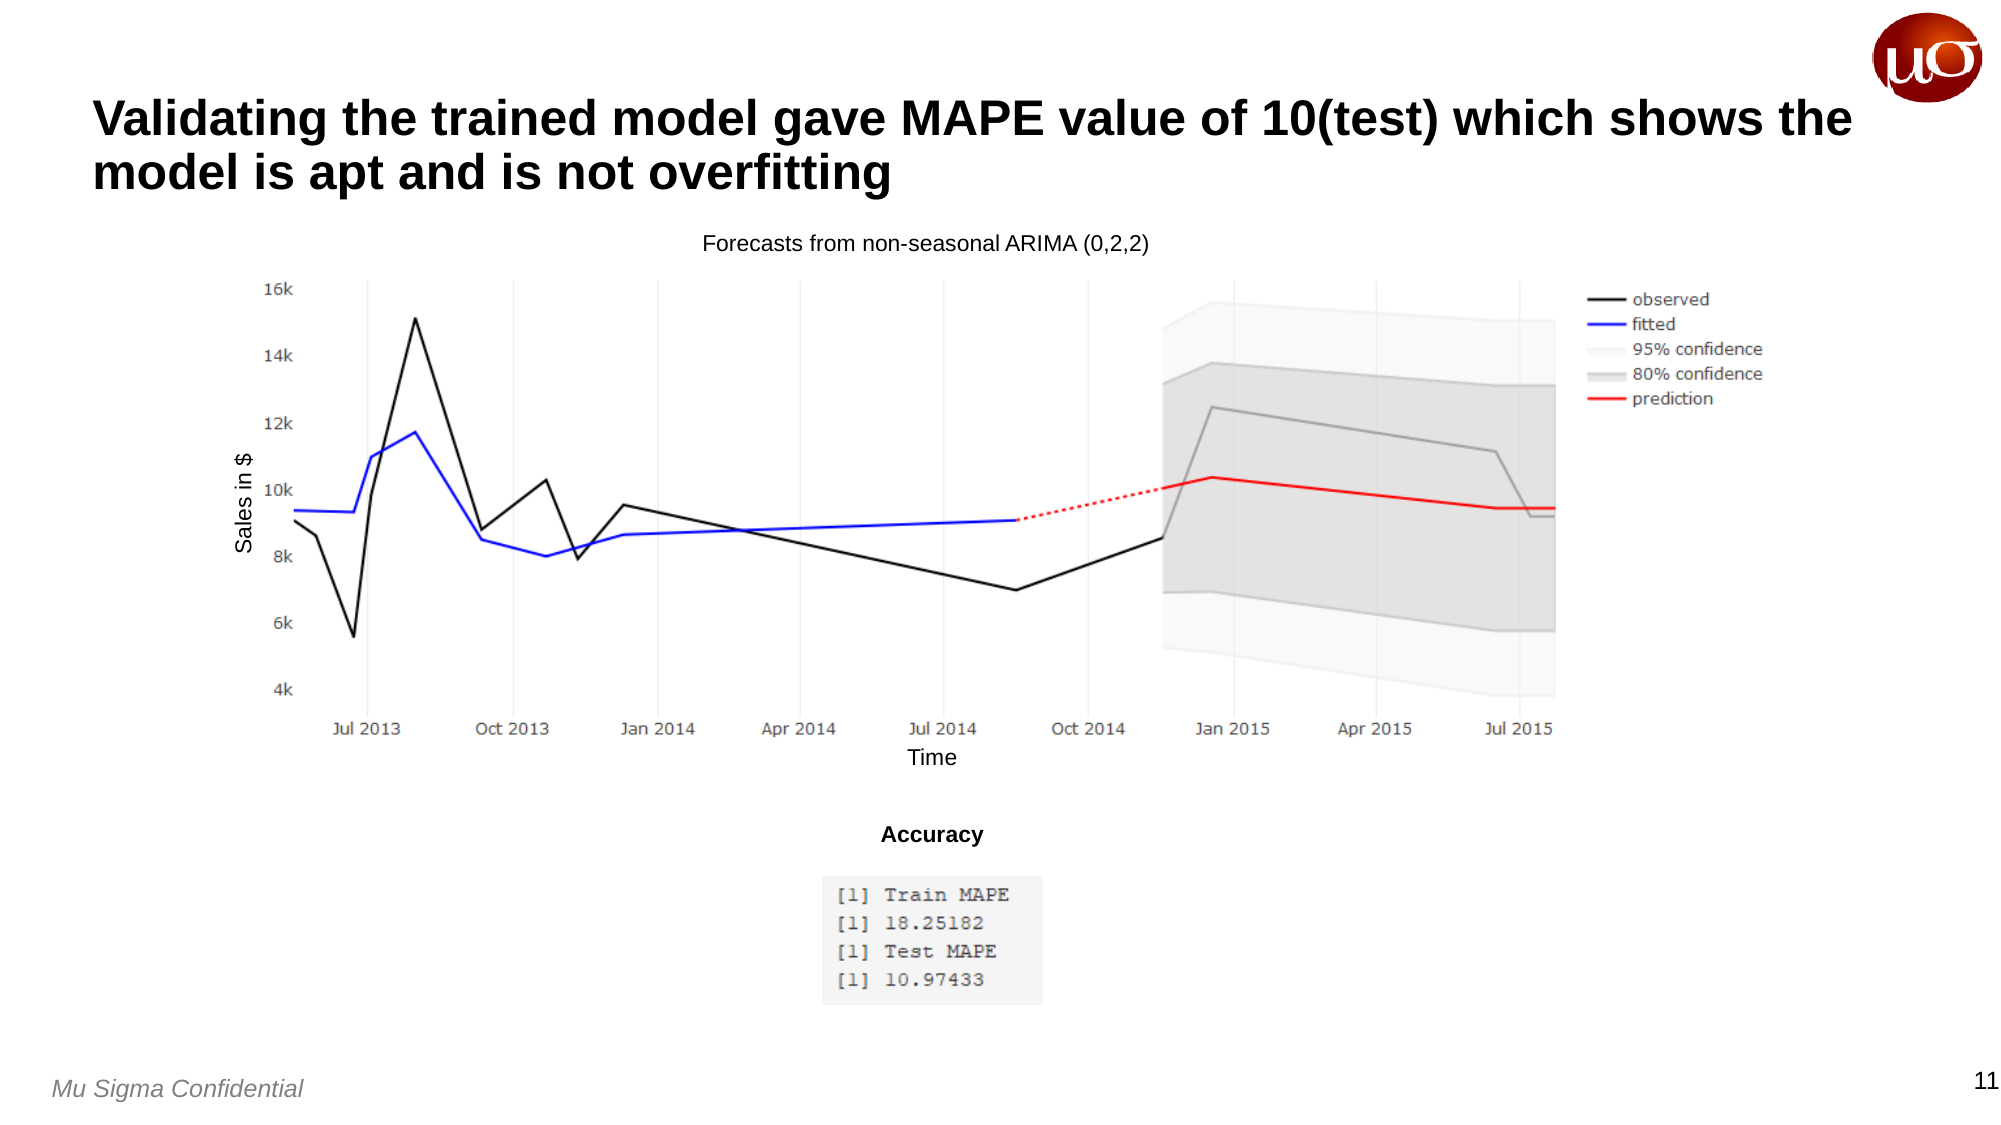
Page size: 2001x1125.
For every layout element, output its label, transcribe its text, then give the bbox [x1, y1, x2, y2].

text_box Sales in $ [220, 439, 244, 570]
picture [251, 269, 1780, 766]
title Validating the trained model gave MAPE value of 10(test) which shows the model is apt and is not overfitting [92, 62, 1908, 201]
text_box Accuracy [865, 812, 999, 855]
picture [1867, 12, 1988, 103]
text_box Forecasts from non-seasonal ARIMA (0,2,2) [687, 221, 1165, 264]
picture [821, 876, 1043, 1005]
